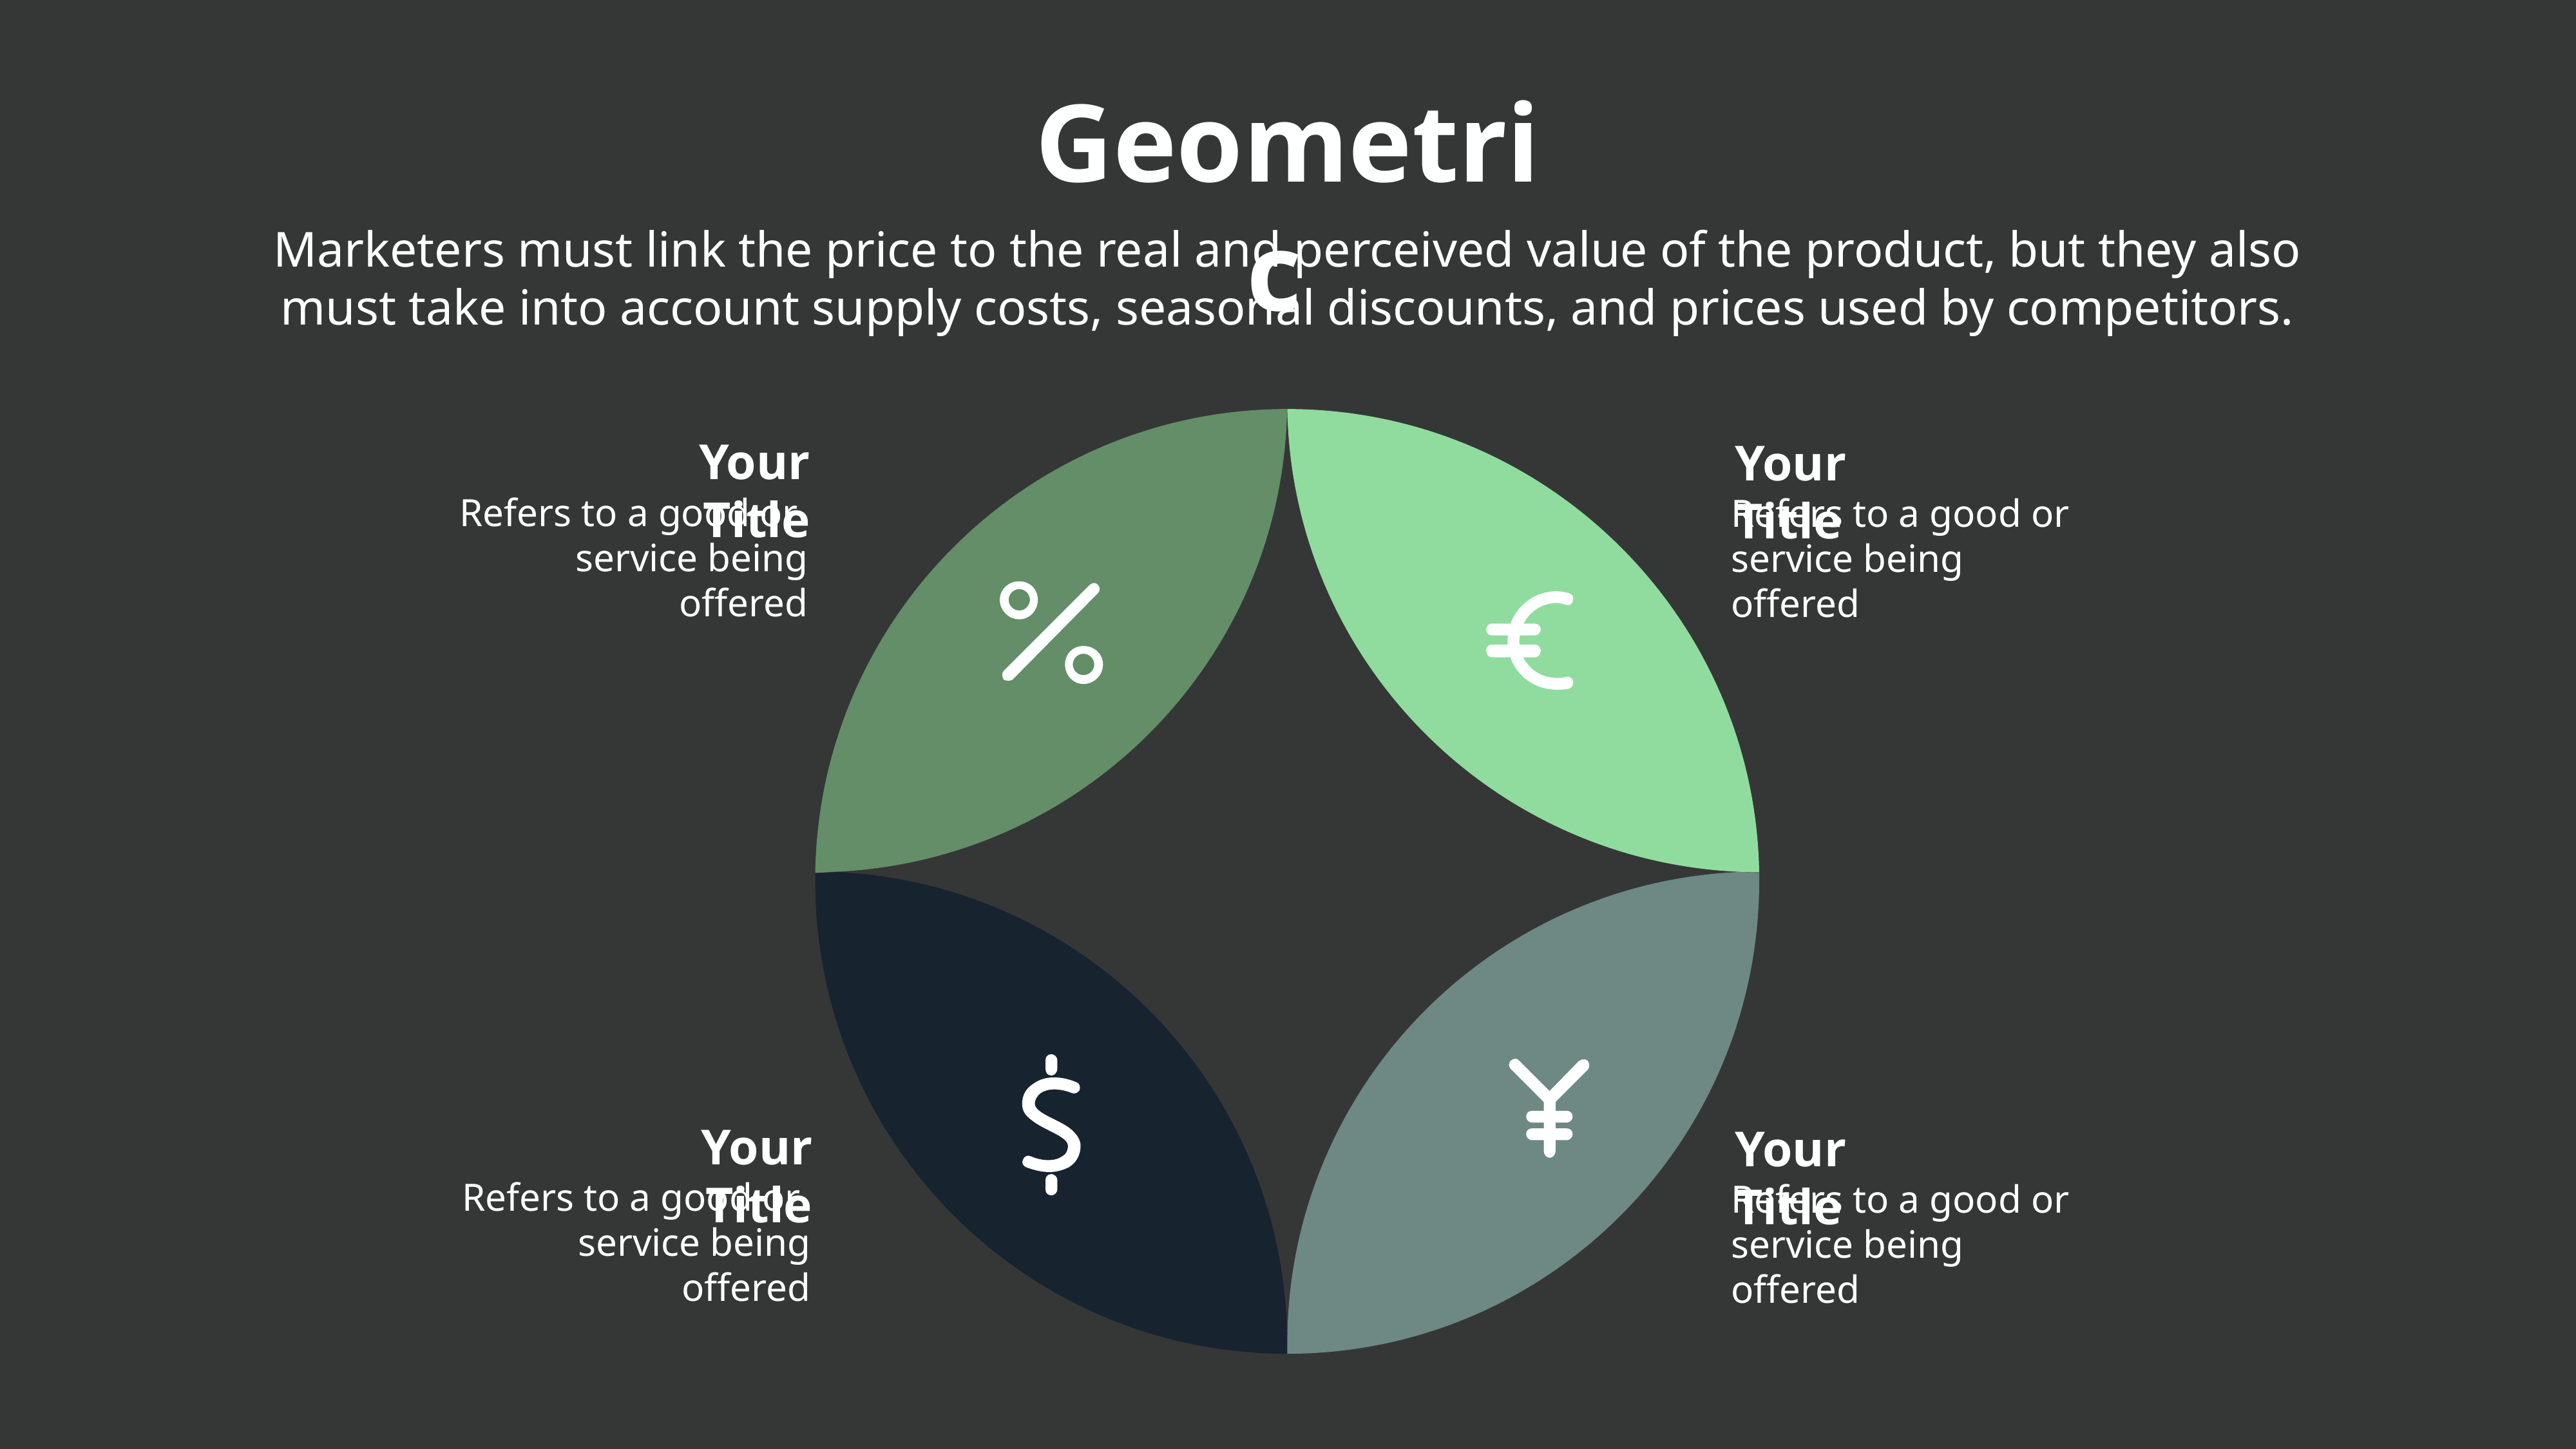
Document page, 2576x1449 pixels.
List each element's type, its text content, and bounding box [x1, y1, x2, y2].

text_box [1065, 646, 1103, 685]
text_box [1045, 1054, 1058, 1076]
text_box [1002, 583, 1100, 681]
text_box [1543, 1123, 1556, 1128]
text_box Your Title [576, 1111, 823, 1161]
text_box [1509, 1058, 1549, 1102]
text_box Refers to a good or service being offered [1721, 1170, 2100, 1268]
text_box [1486, 644, 1541, 658]
text_box [1546, 1059, 1590, 1102]
text_box [815, 871, 1288, 1354]
text_box [1287, 871, 1760, 1354]
text_box [1507, 636, 1520, 644]
text_box [1543, 1093, 1556, 1110]
text_box Refers to a good or service being offered [441, 1168, 820, 1266]
text_box [815, 409, 1288, 872]
text_box [1486, 623, 1541, 636]
text_box [1000, 581, 1038, 620]
text_box [1526, 1110, 1573, 1123]
text_box [1045, 1174, 1058, 1196]
text_box [1543, 1141, 1556, 1158]
text_box Marketers must link the price to the real and perceived value of the product, but they also must take into account supply costs, seasonal discounts, and prices used by competitors. [259, 214, 2317, 341]
text_box [1287, 409, 1760, 872]
text_box Your Title [1725, 427, 1972, 477]
text_box [1022, 1077, 1081, 1172]
text_box Refers to a good or service being offered [1721, 485, 2100, 582]
text_box [1510, 658, 1574, 690]
text_box Your Title [1725, 1113, 1972, 1163]
text_box [1526, 1128, 1573, 1141]
text_box Geometric [1020, 70, 1556, 210]
text_box Refers to a good or service being offered [439, 484, 817, 582]
text_box Your Title [574, 426, 820, 476]
text_box [1511, 591, 1574, 623]
